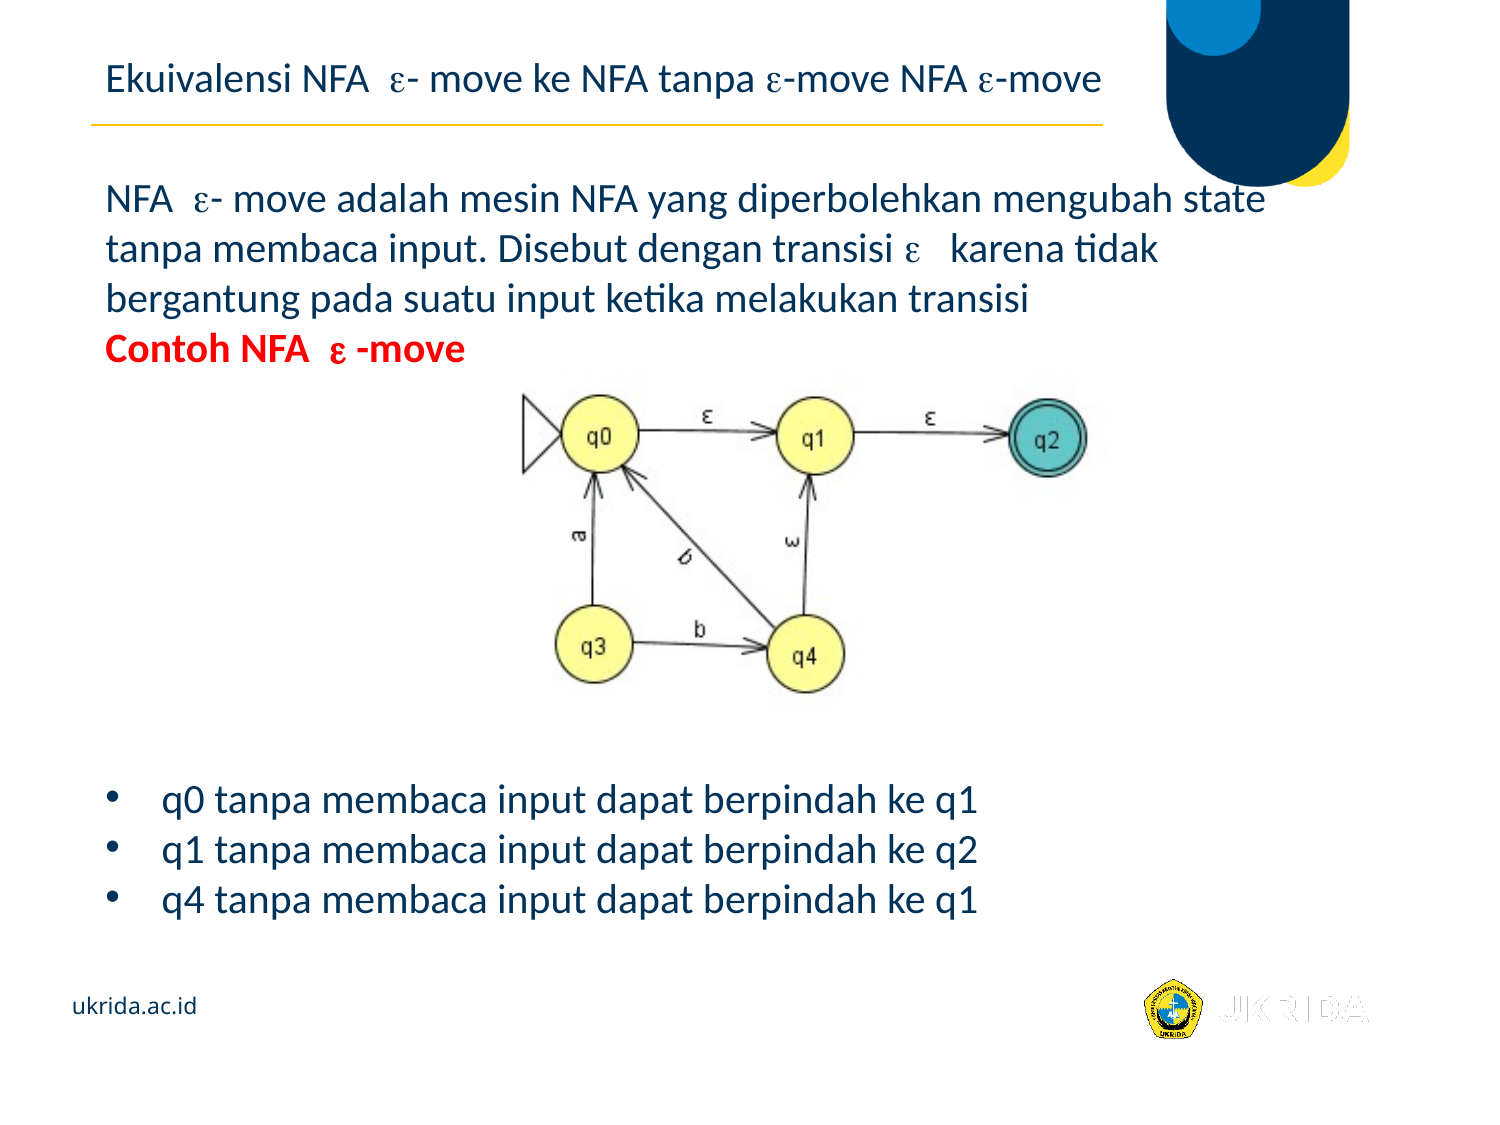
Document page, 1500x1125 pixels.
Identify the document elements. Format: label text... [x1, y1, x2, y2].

text_box Ekuivalensi NFA - move ke NFA tanpa -move NFA -move [90, 43, 1150, 163]
picture [492, 343, 1126, 713]
picture [1150, 0, 1500, 209]
text_box NFA - move adalah mesin NFA yang diperbolehkan mengubah state tanpa membaca input. Disebut dengan transisi  karena tidak bergantung pada suatu input ketika melakukan transisi Contoh NFA  -move q0 tanpa membaca input dapat berpindah ke q1 q1 tanpa membaca input dapat berpindah ke q2 q4 tanpa membaca input dapat berpindah ke q1 [90, 163, 1369, 1125]
picture [1143, 978, 1369, 1039]
text_box ukrida.ac.id [57, 978, 90, 1027]
